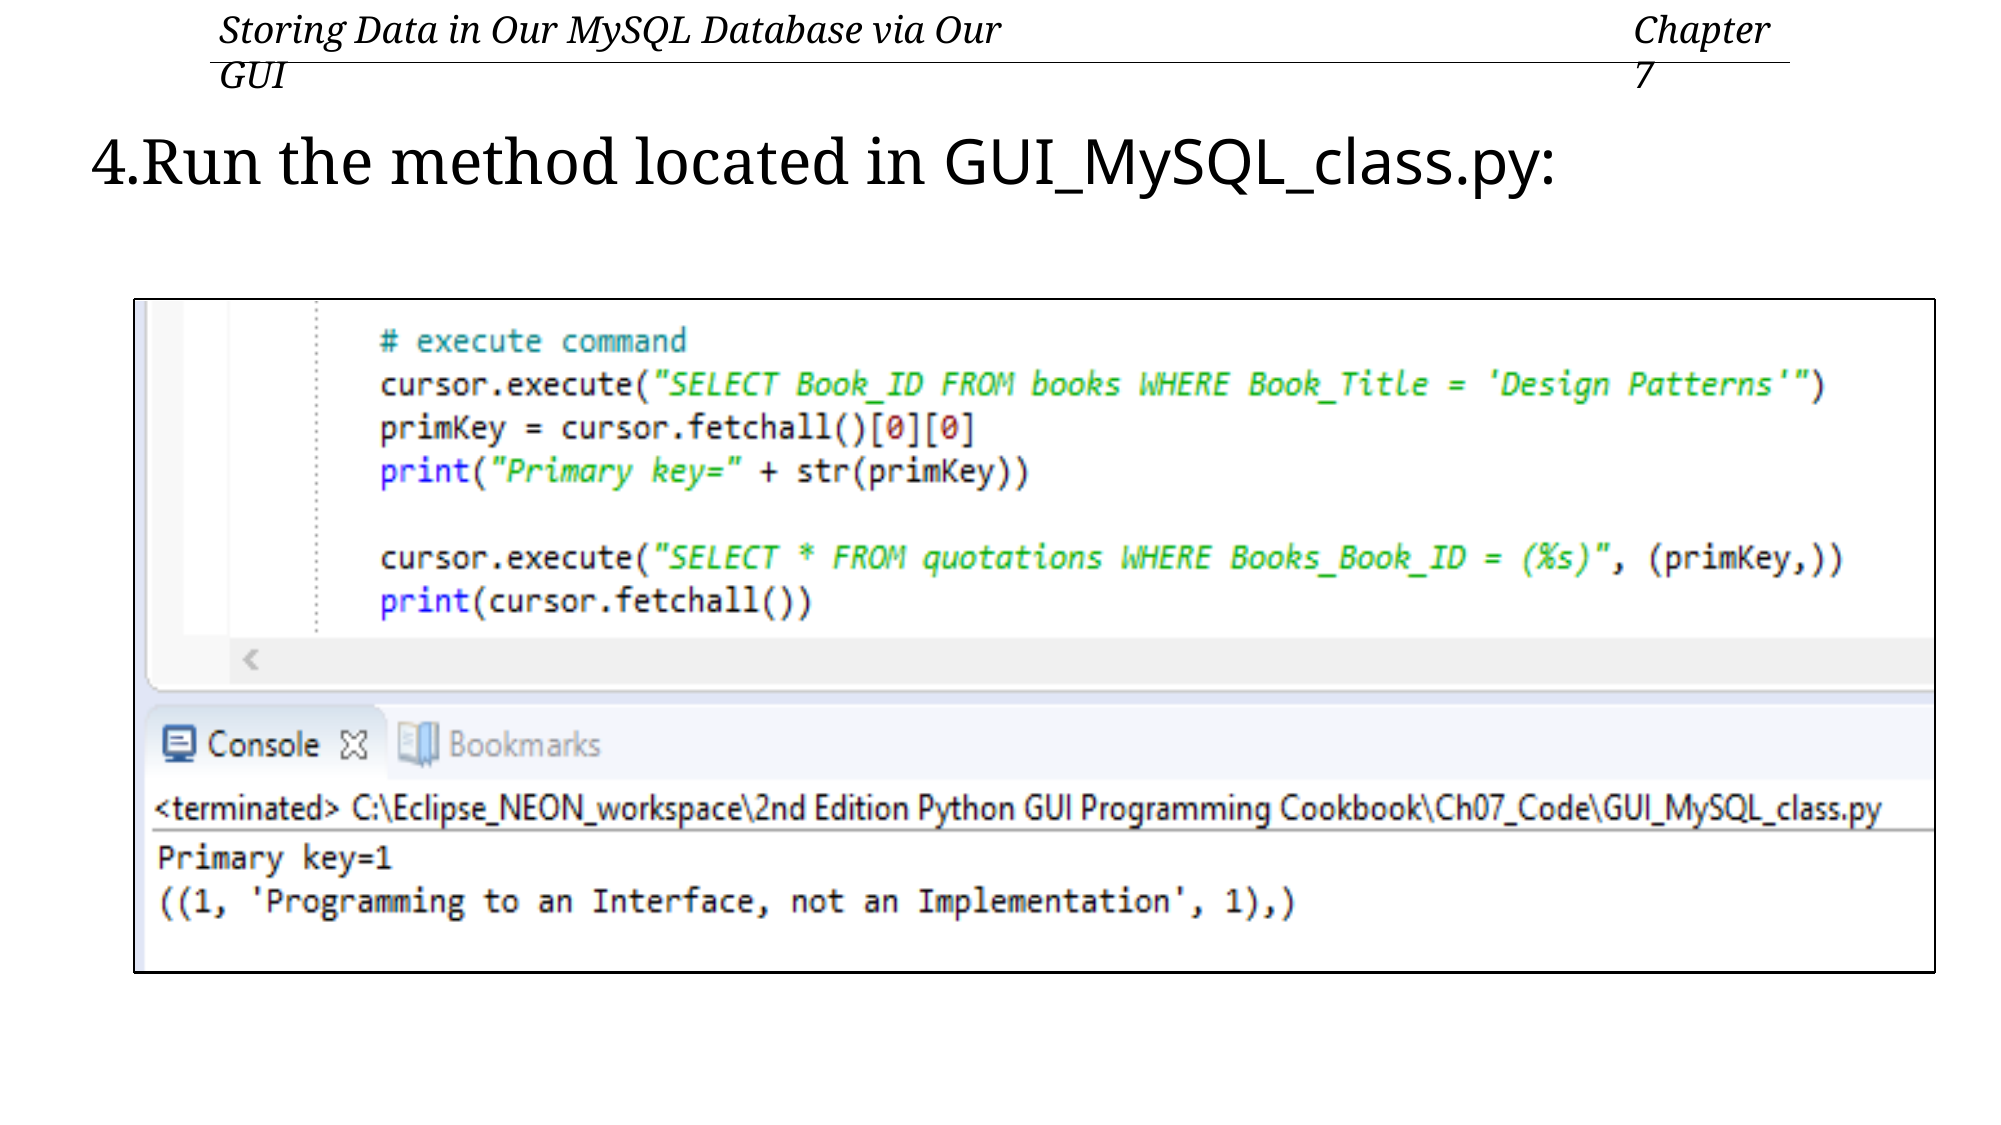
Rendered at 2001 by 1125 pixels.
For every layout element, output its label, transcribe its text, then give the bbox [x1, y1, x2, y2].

text_box Storing Data in Our MySQL Database via Our GUI [215, 2, 1017, 62]
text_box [131, 296, 1938, 976]
text_box Storing Data in Our MySQL Database via Our GUI [215, 63, 1017, 96]
text_box Chapter 7 [1629, 63, 1785, 96]
text_box Chapter 7 [1629, 2, 1785, 62]
text_box Run the method located in GUI_MySQL_class.py: [87, 118, 1938, 197]
